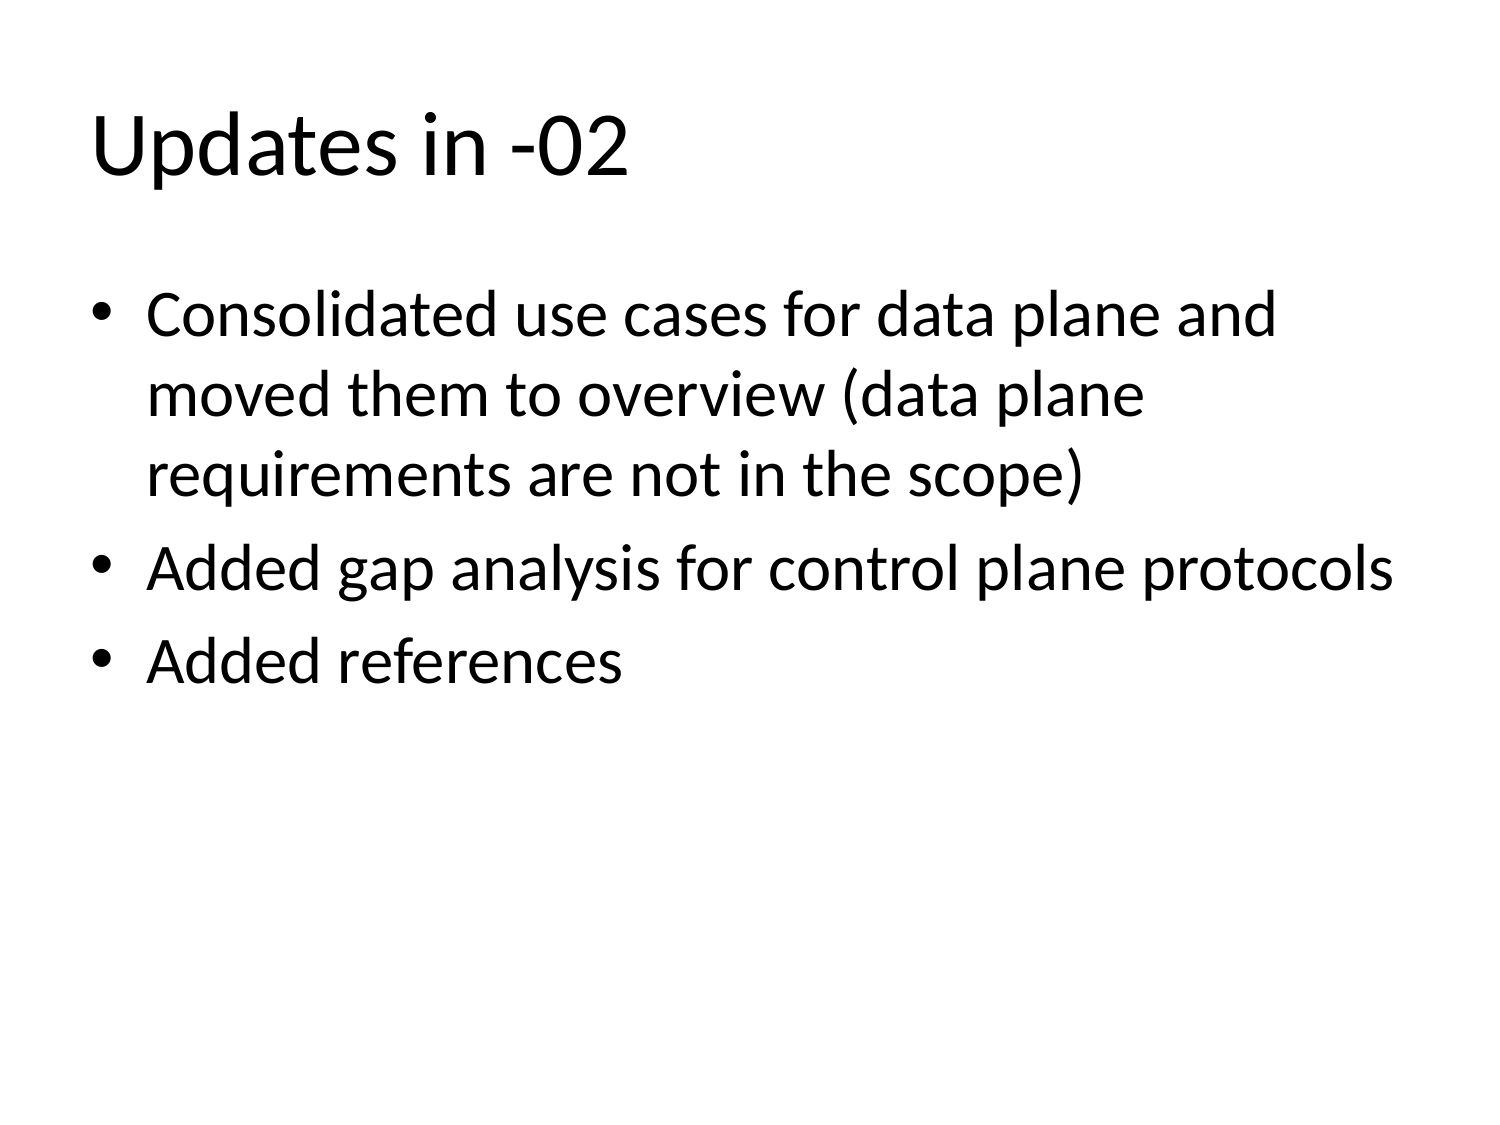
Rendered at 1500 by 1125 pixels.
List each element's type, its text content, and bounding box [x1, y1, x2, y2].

title Updates in -02 [75, 45, 1425, 233]
list Consolidated use cases for data plane and moved them to overview (data plane requirements are not in the scope) Added gap analysis for control plane protocols Added references [75, 262, 1450, 988]
